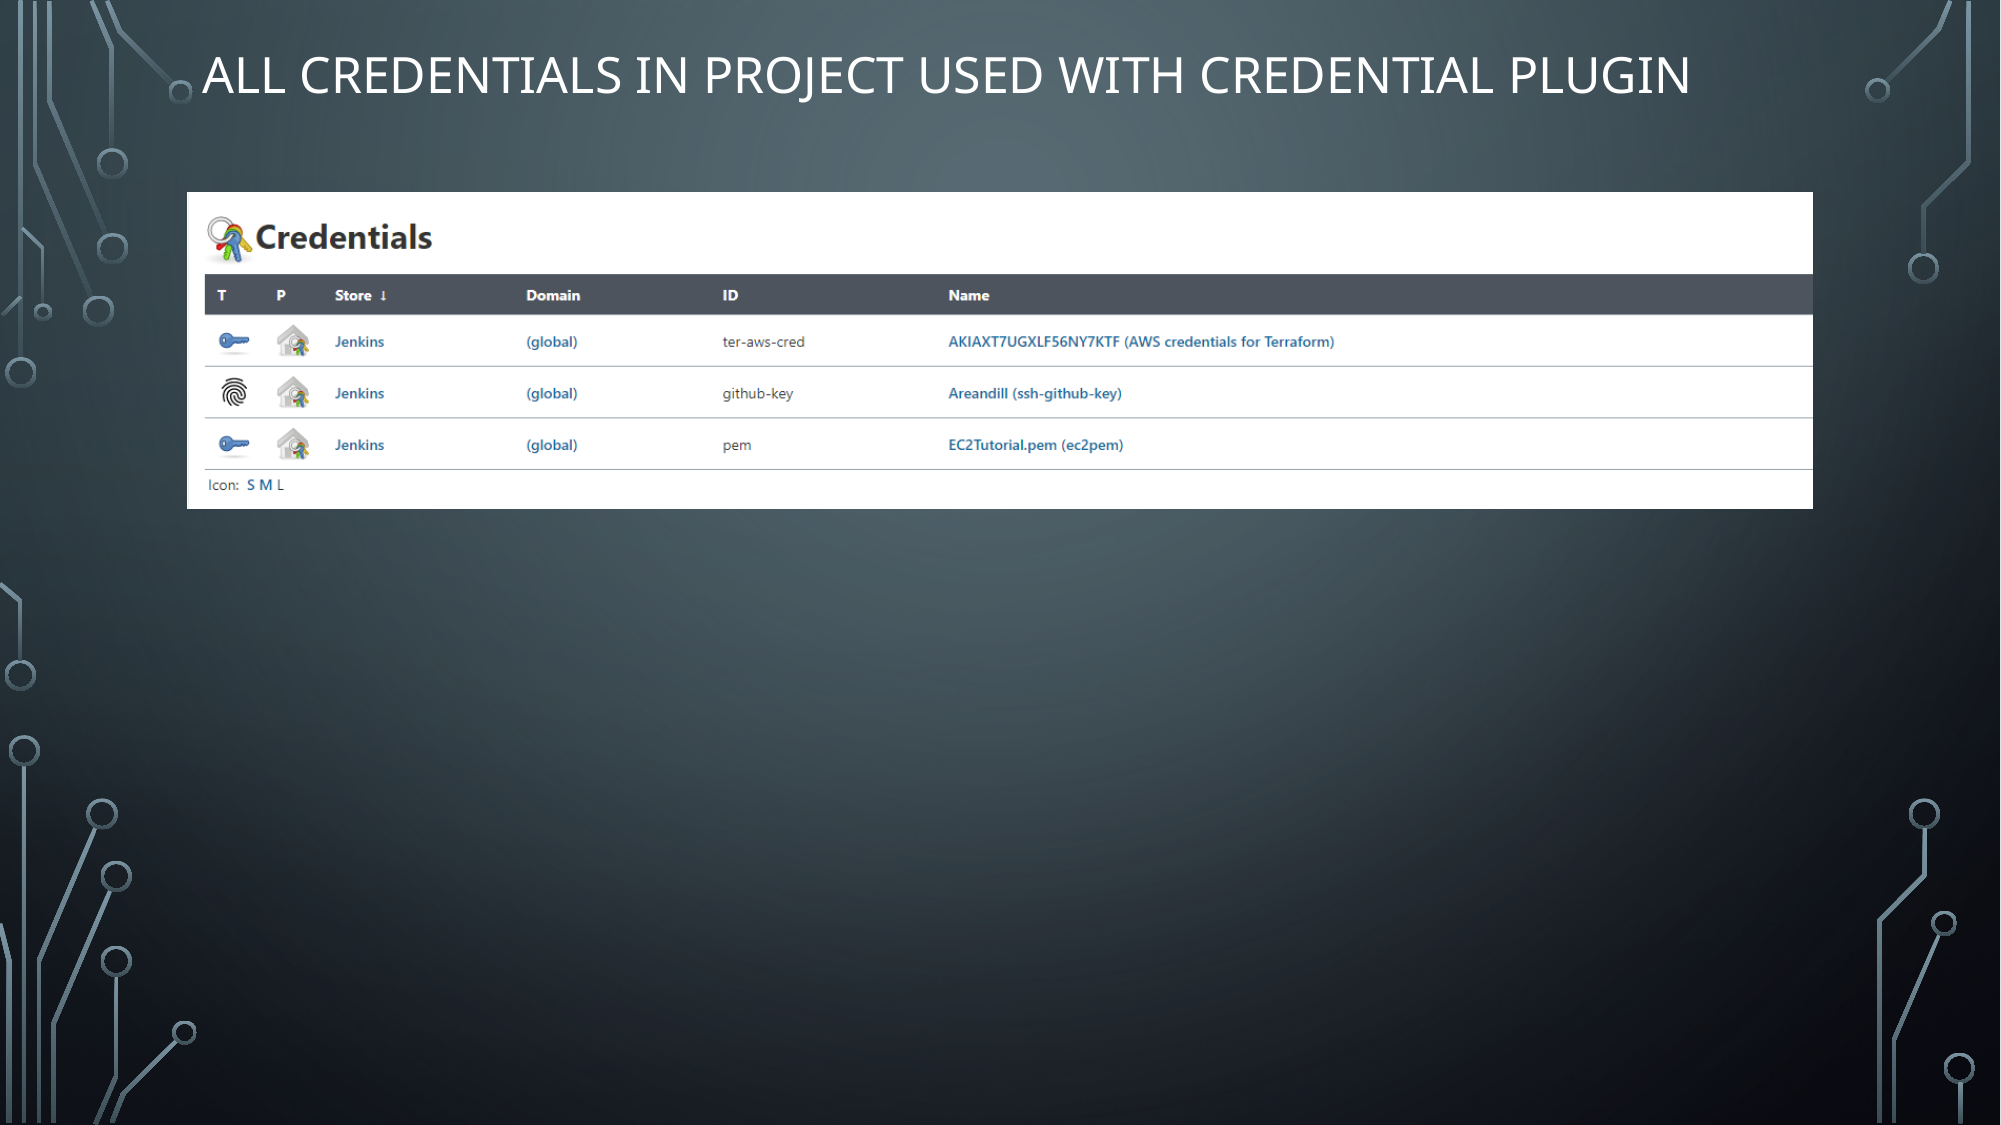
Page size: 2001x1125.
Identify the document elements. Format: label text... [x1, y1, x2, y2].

title All credentials in project used with Credential plugin [187, 40, 1813, 114]
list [186, 192, 1813, 510]
